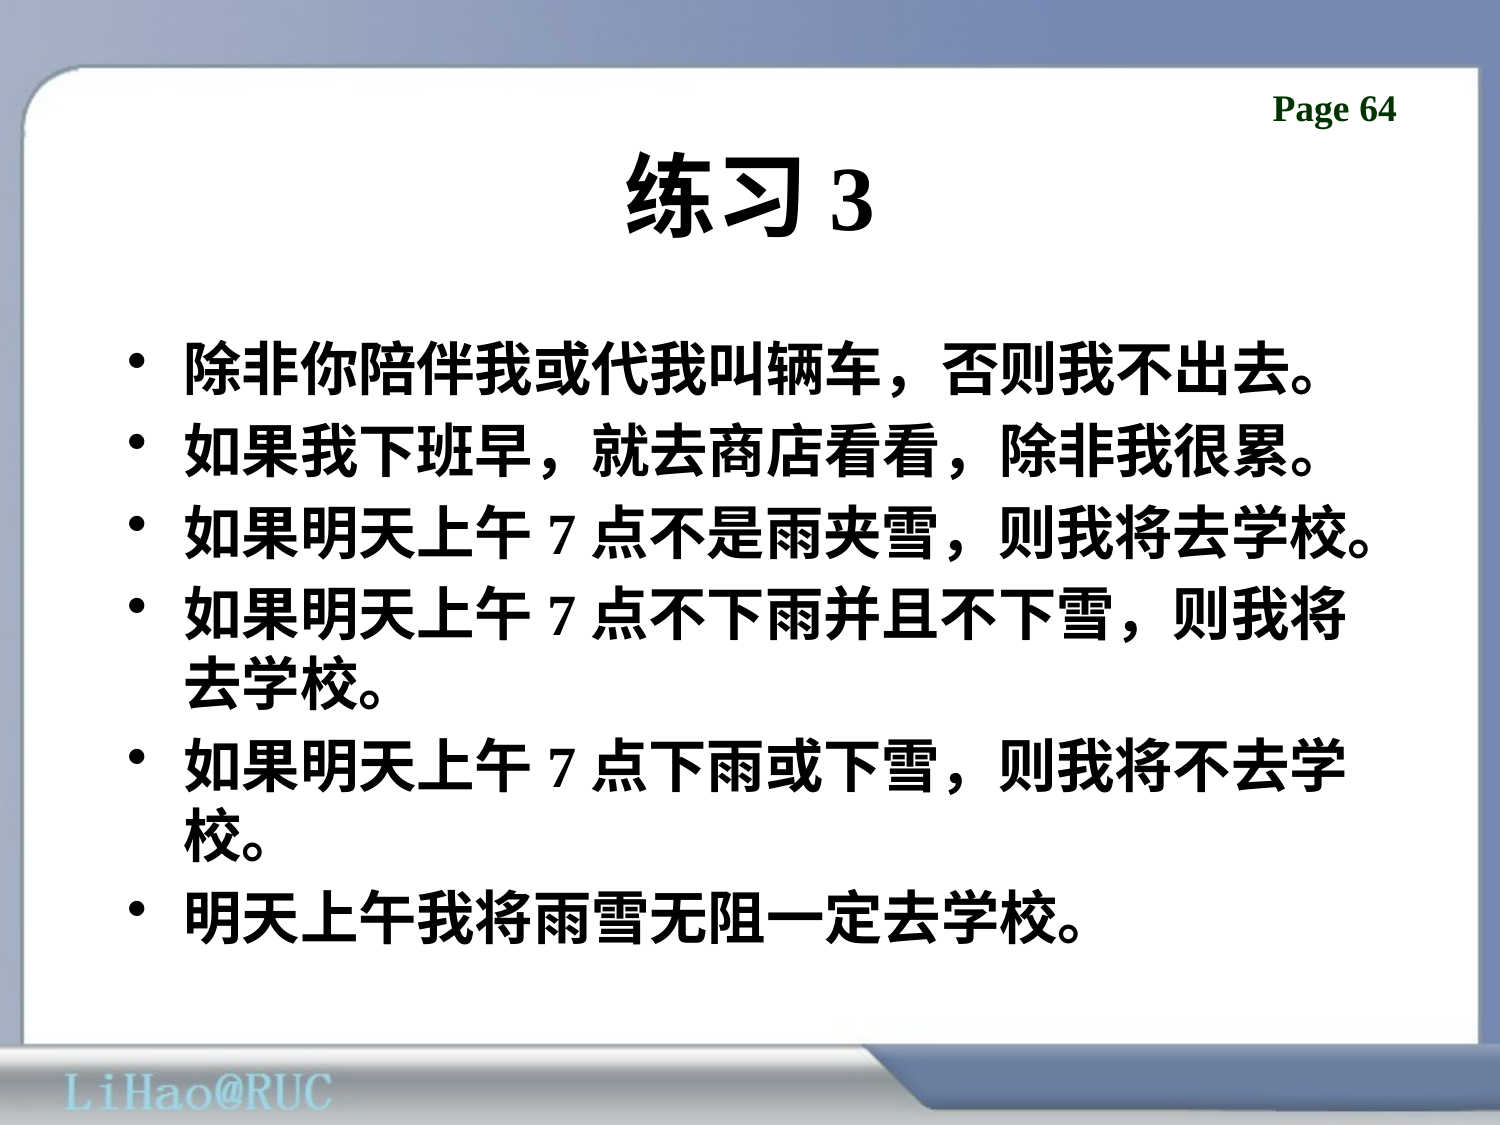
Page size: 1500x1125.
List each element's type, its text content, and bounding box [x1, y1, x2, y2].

picture [0, 0, 1500, 1125]
title 练习3 [112, 99, 1388, 288]
list 除非你陪伴我或代我叫辆车，否则我不出去。 如果我下班早，就去商店看看，除非我很累。 如果明天上午7点不是雨夹雪，则我将去学校。 如果明天上午7点不下雨并且不下雪，则我将去学校。 如果明天上午7点下雨或下雪，则我将不去学校。 明天上午我将雨雪无阻一定去学校。 [112, 324, 1388, 1000]
